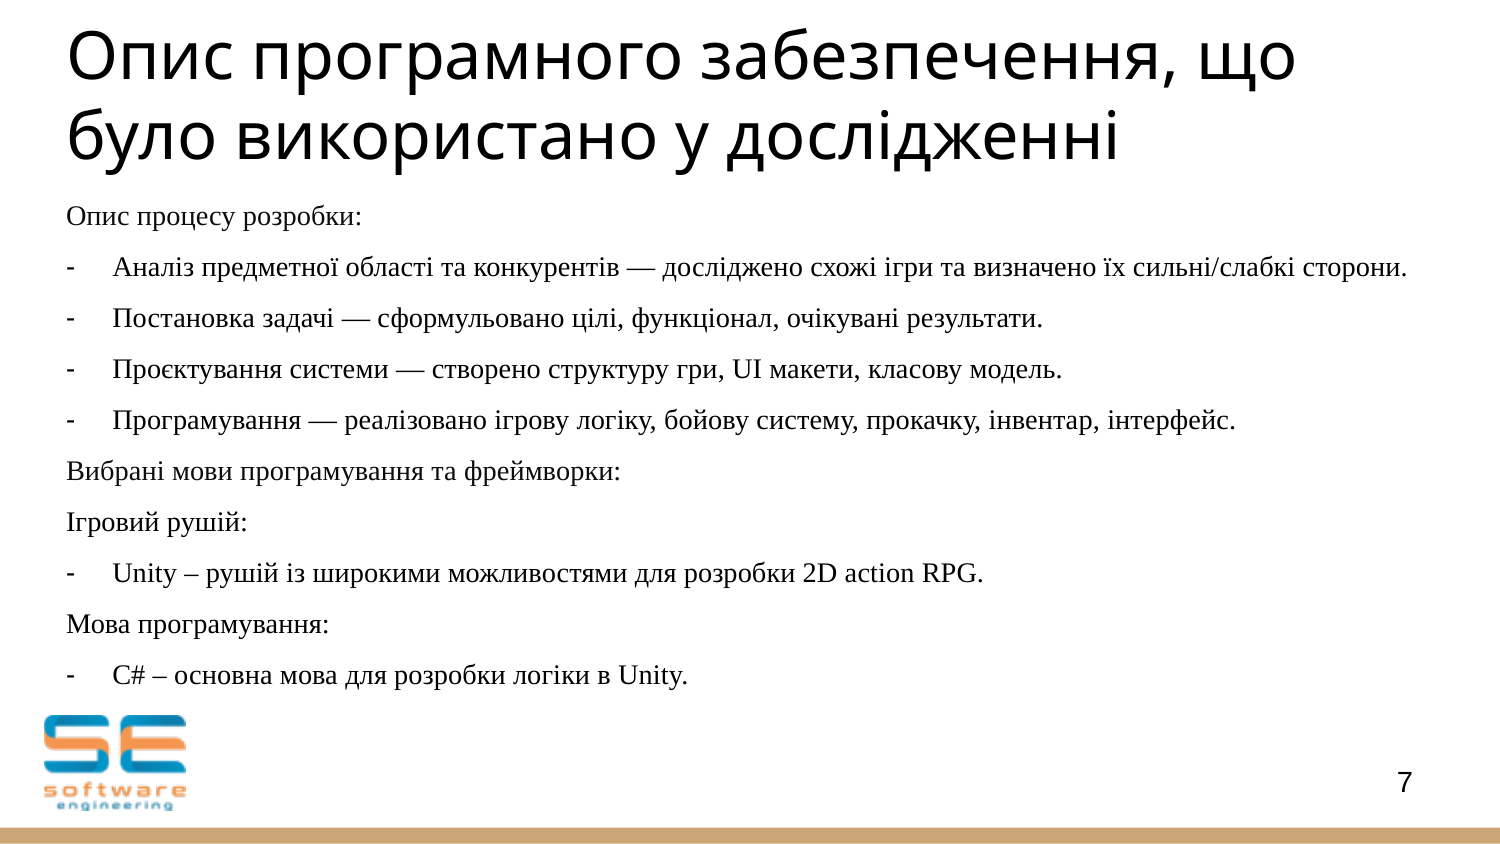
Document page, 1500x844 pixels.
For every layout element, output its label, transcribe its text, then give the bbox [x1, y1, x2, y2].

picture [43, 714, 186, 811]
text_box 7 [1382, 755, 1500, 806]
list Опис процесу розробки: Аналіз предметної області та конкурентів — досліджено схожі ігри та визначено їх сильні/слабкі сторони. Постановка задачі — сформульовано цілі, функціонал, очікувані результати. Проєктування системи — створено структуру гри, UI макети, класову модель. Програмування — реалізовано ігрову логіку, бойову систему, прокачку, інвентар, інтерфейс. Вибрані мови програмування та фреймворки: Ігровий рушій: Unity – рушій із широкими можливостями для розробки 2D action RPG. Мова програмування: C# – основна мова для розробки логіки в Unity. [51, 164, 1449, 716]
title Опис програмного забезпечення, що було використано у дослідженні [51, 51, 1449, 164]
